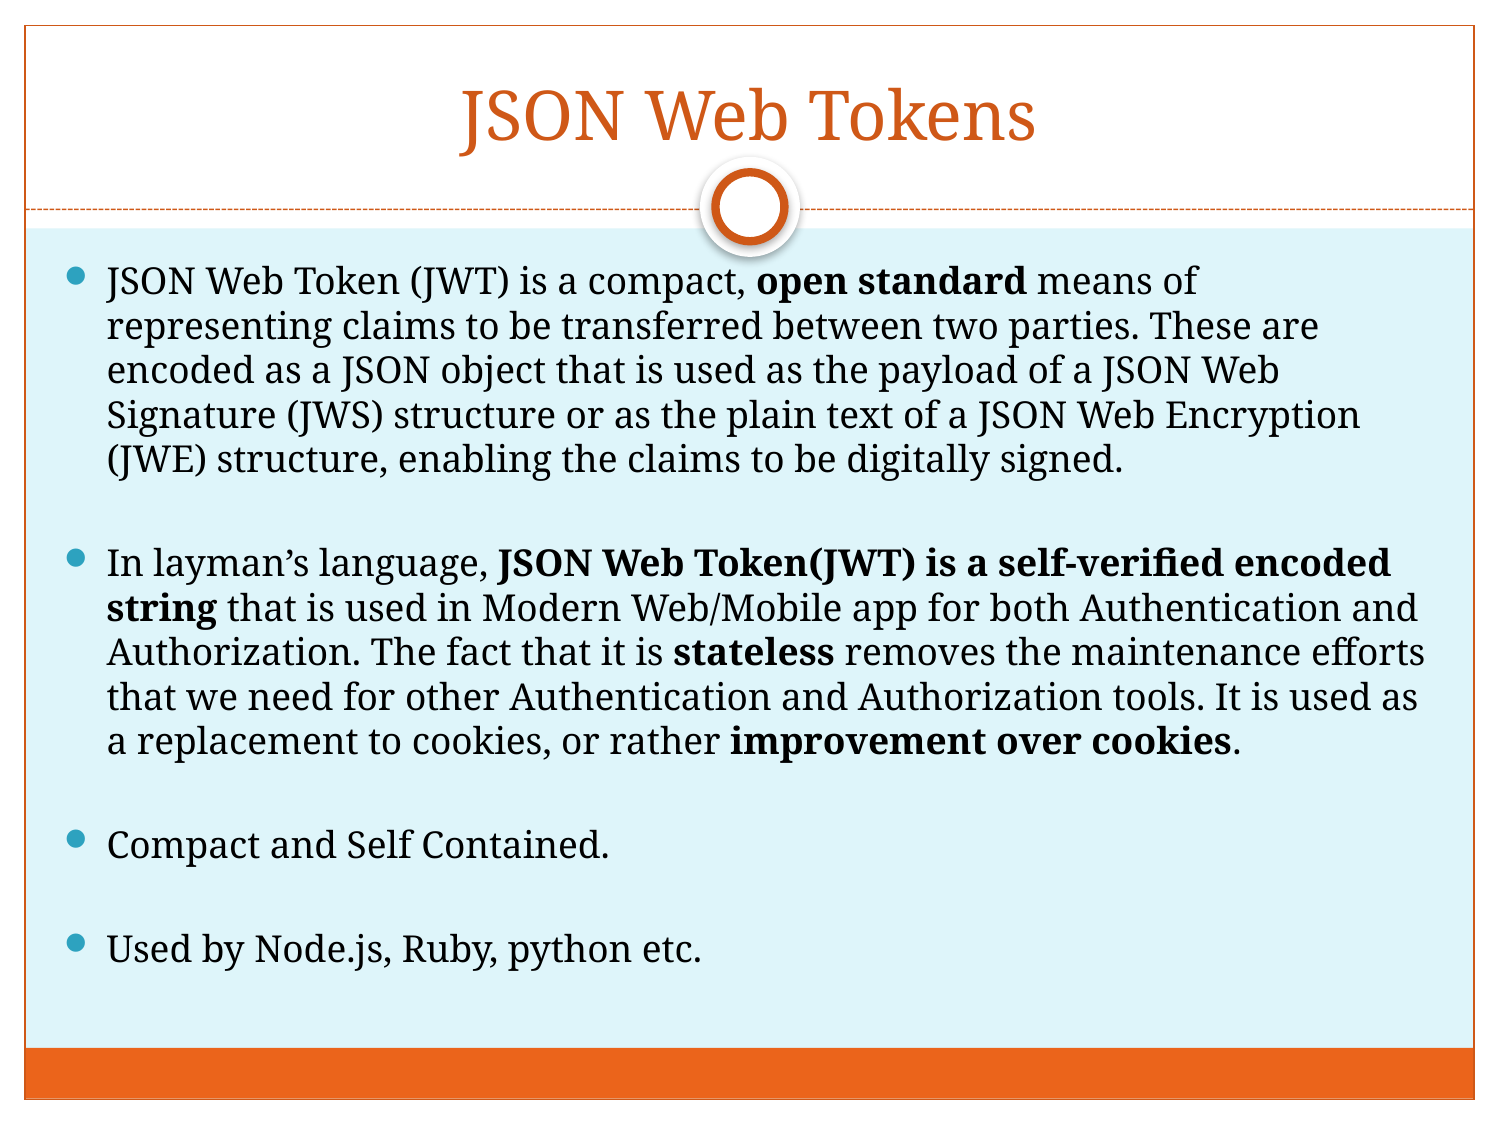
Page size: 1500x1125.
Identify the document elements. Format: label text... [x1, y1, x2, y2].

title JSON Web Tokens [49, 37, 1450, 162]
list JSON Web Token (JWT) is a compact, open standard means of representing claims to be transferred between two parties. These are encoded as a JSON object that is used as the payload of a JSON Web Signature (JWS) structure or as the plain text of a JSON Web Encryption (JWE) structure, enabling the claims to be digitally signed. In layman’s language, JSON Web Token(JWT) is a self-verified encoded string that is used in Modern Web/Mobile app for both Authentication and Authorization. The fact that it is stateless removes the maintenance efforts that we need for other Authentication and Authorization tools. It is used as a replacement to cookies, or rather improvement over cookies. Compact and Self Contained. Used by Node.js, Ruby, python etc. [49, 250, 1445, 1001]
